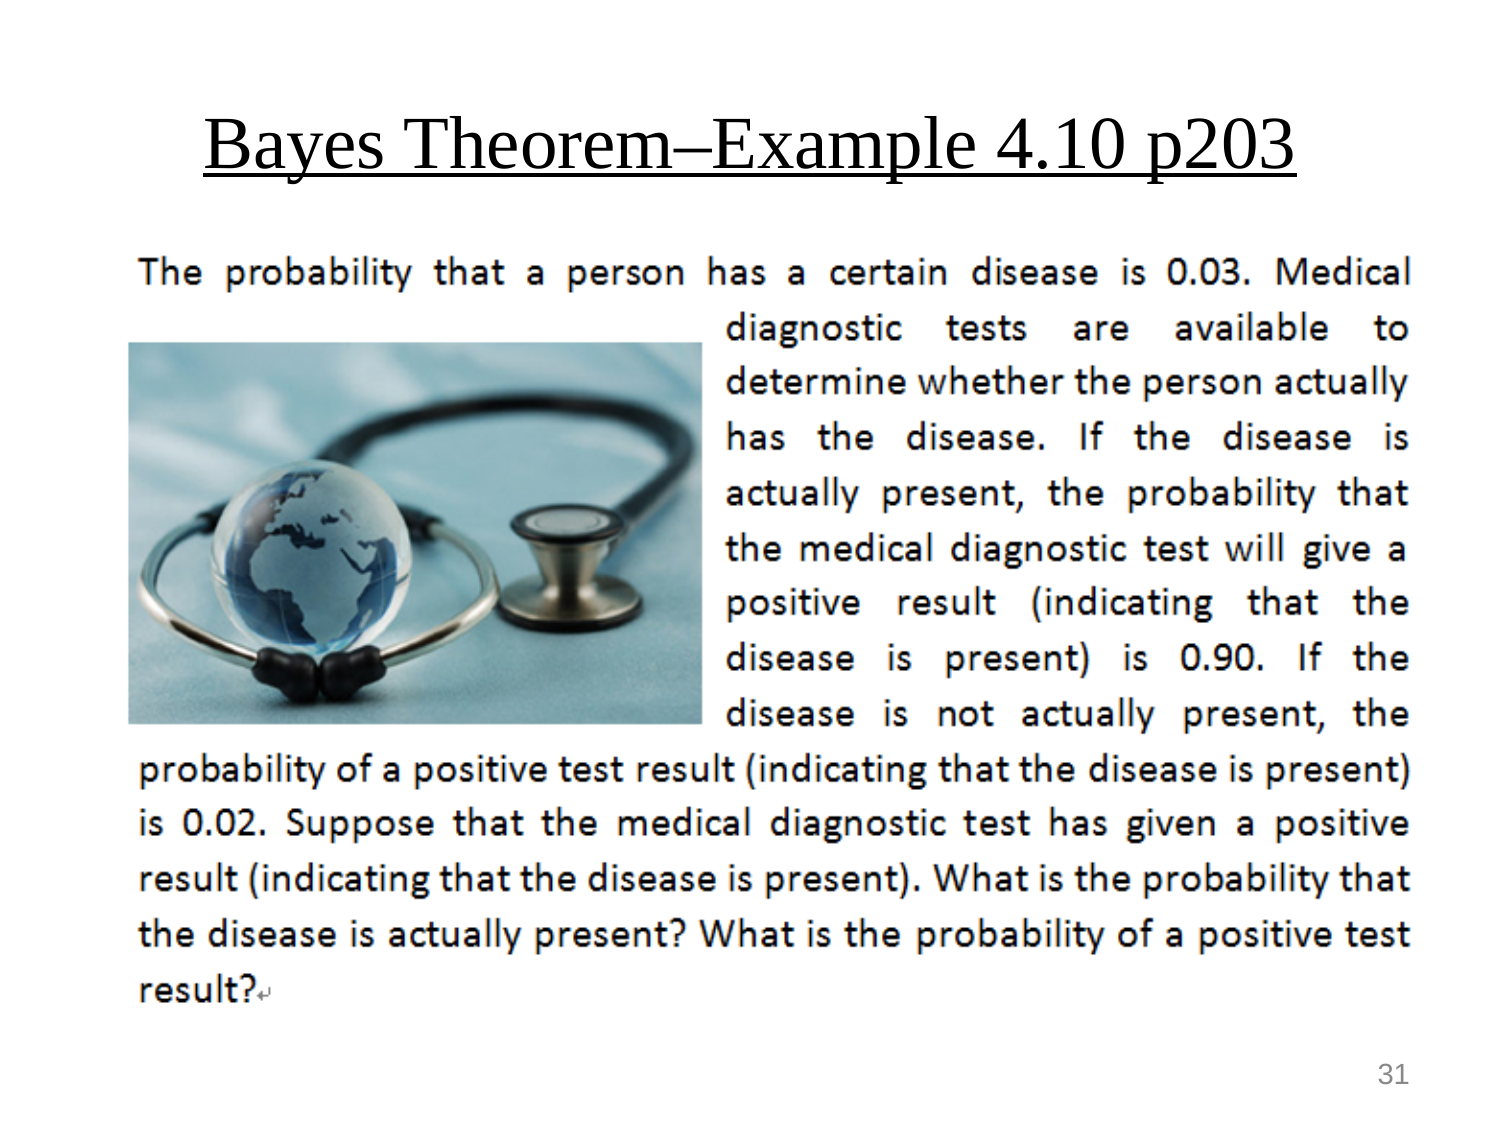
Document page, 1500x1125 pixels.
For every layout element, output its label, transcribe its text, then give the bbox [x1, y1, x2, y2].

title Bayes Theorem–Example 4.10 p203 [75, 45, 1425, 233]
picture [124, 242, 1424, 1024]
slide_number 31 [1074, 1042, 1425, 1103]
